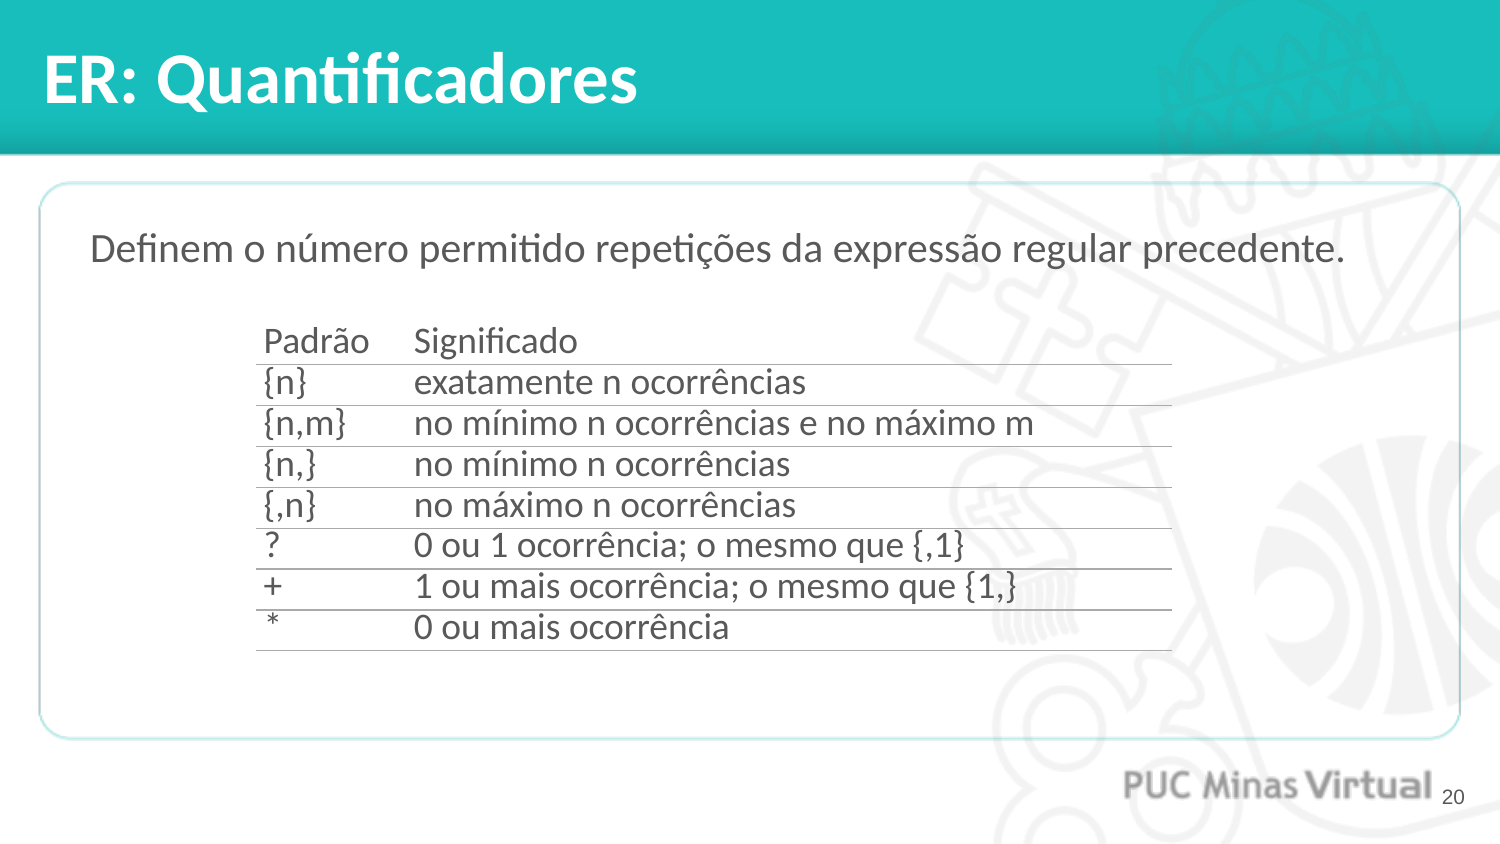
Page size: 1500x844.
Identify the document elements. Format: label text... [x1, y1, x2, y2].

slide_number ‹#› [1389, 764, 1480, 830]
table_cell * [256, 611, 406, 650]
table_cell + [256, 570, 406, 609]
table_cell 0 ou 1 ocorrência; o mesmo que {,1} [406, 529, 1172, 568]
table_cell {n,} [256, 447, 406, 487]
table_cell no mínimo n ocorrências e no máximo m [406, 406, 1172, 446]
table_cell no mínimo n ocorrências [406, 447, 1172, 487]
table_cell 0 ou mais ocorrência [406, 611, 1172, 650]
table_cell 1 ou mais ocorrência; o mesmo que {1,} [406, 570, 1172, 609]
table_cell {n,m} [256, 406, 406, 446]
table_cell no máximo n ocorrências [406, 488, 1172, 528]
table_header Significado [406, 324, 1172, 364]
table_cell ? [256, 529, 406, 568]
table_cell {n} [256, 365, 406, 405]
picture [0, 0, 1500, 844]
table_cell {,n} [256, 488, 406, 528]
title ER: Quantificadores [28, 7, 1073, 163]
table_cell exatamente n ocorrências [406, 365, 1172, 405]
table_header Padrão [256, 324, 406, 364]
text_box Definem o número permitido repetições da expressão regular precedente. [75, 204, 1387, 282]
